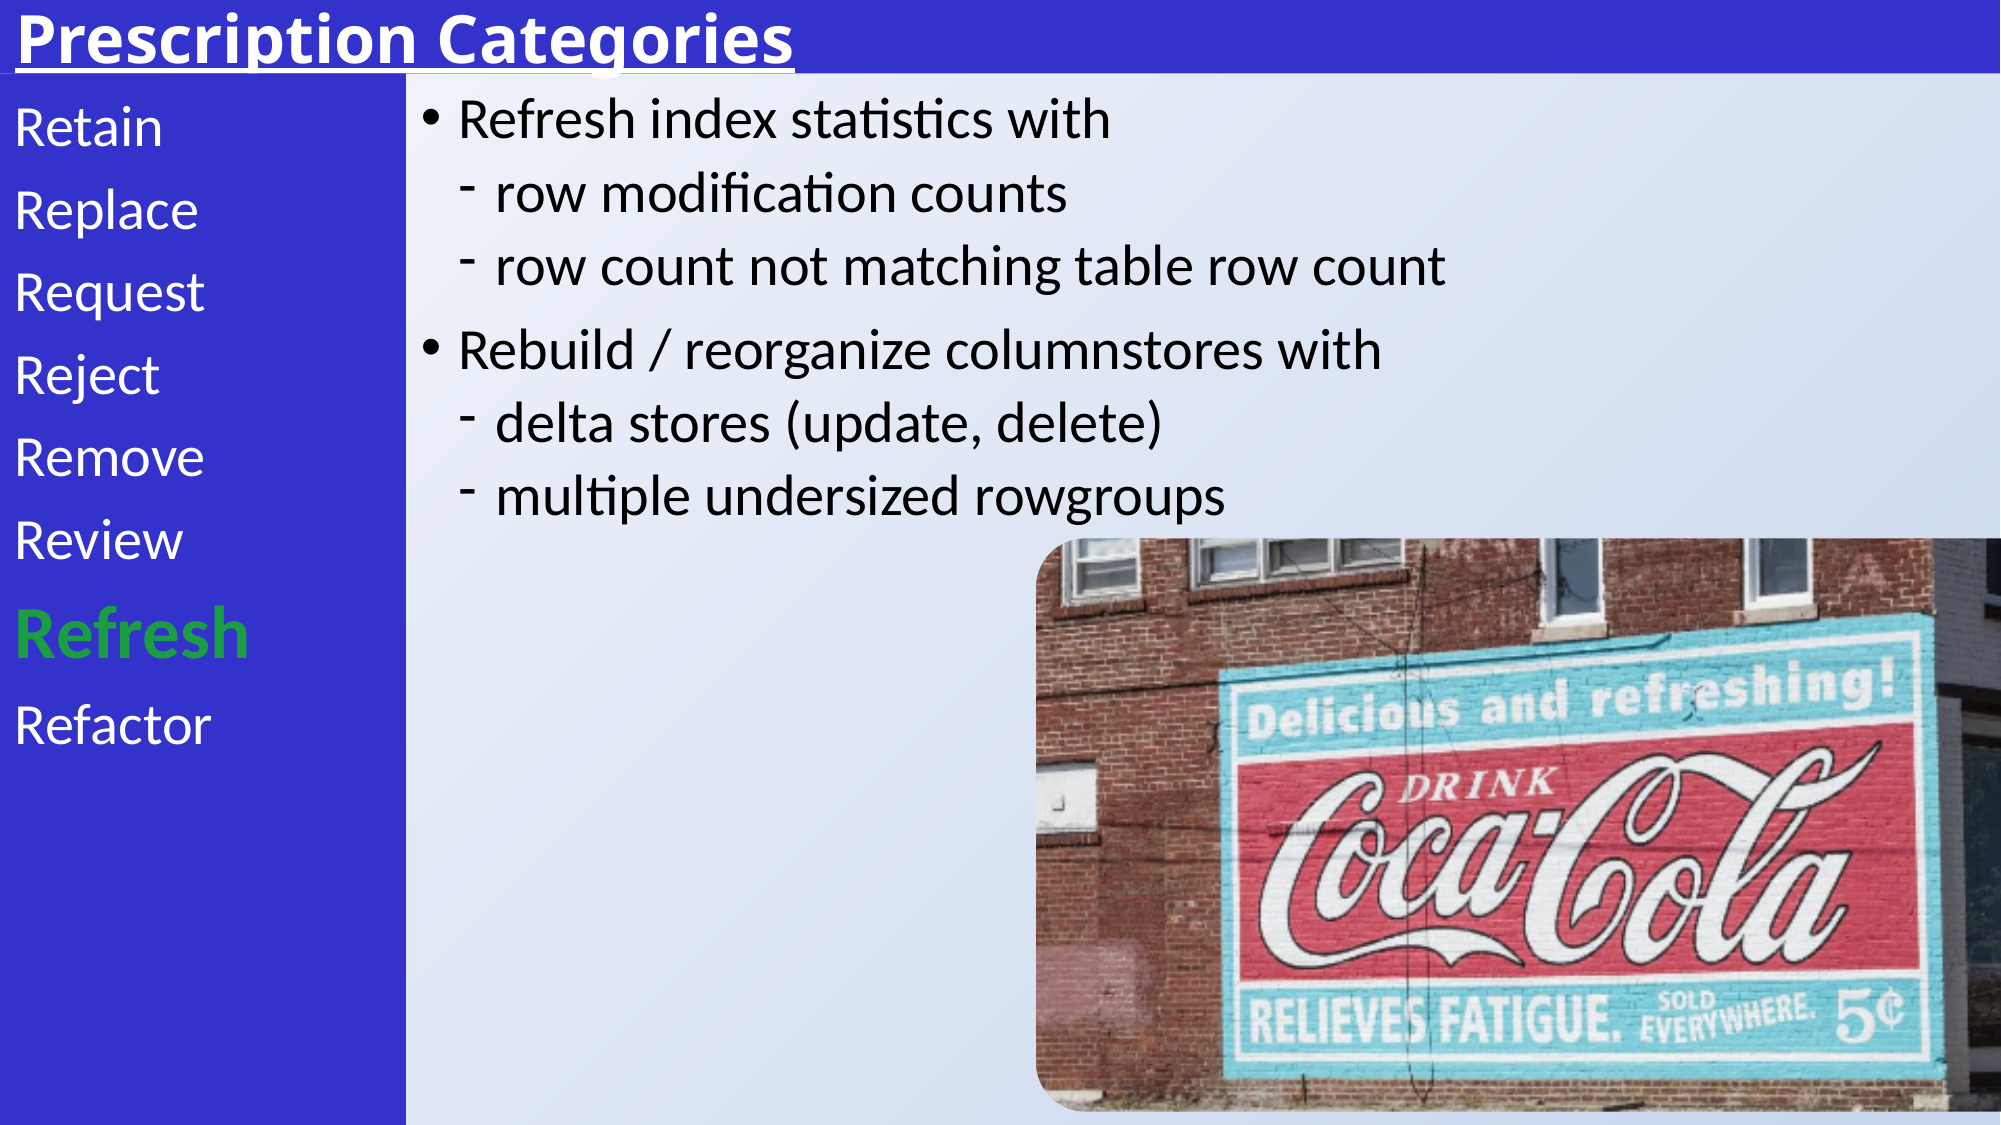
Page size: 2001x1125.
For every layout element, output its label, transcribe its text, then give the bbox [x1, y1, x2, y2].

list Refresh index statistics with row modification counts row count not matching table row count Rebuild / reorganize columnstores with delta stores (update, delete) multiple undersized rowgroups [406, 73, 2000, 1077]
picture [1035, 538, 2001, 1112]
list Retain Replace Request Reject Remove Review Refresh Refactor [0, 73, 406, 1125]
title Prescription Categories [0, 0, 2000, 73]
